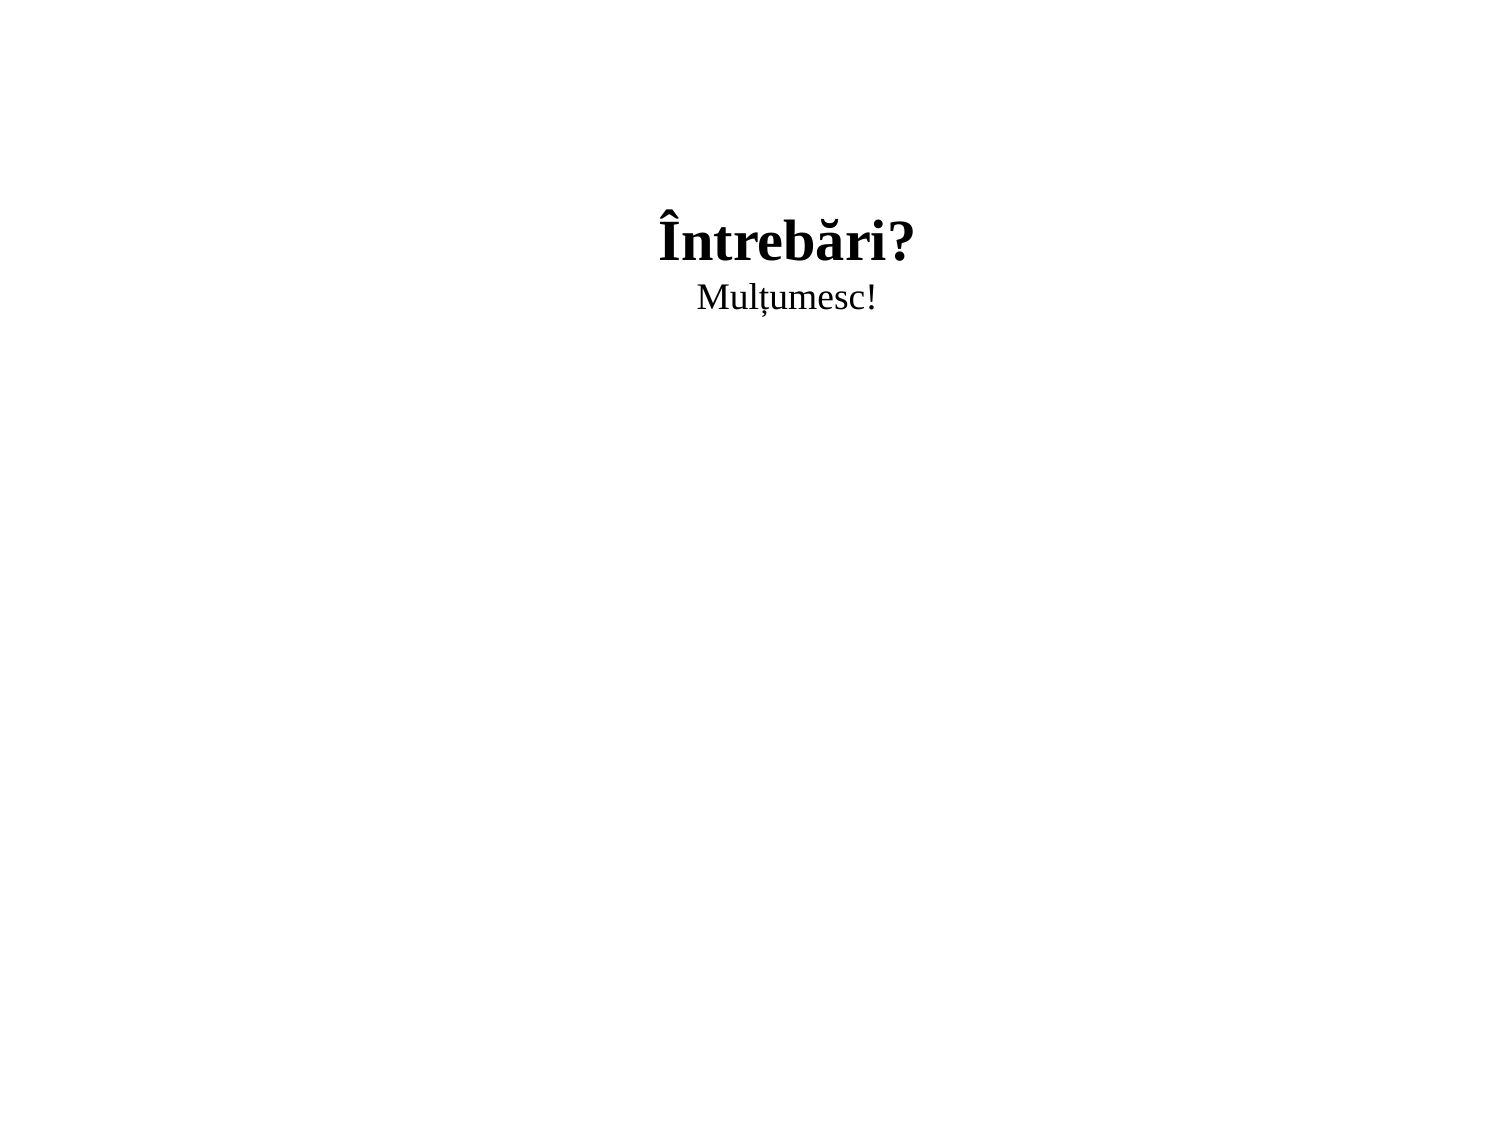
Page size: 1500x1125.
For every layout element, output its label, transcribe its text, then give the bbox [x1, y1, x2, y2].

text_box Întrebări? Mulțumesc! [149, 149, 1425, 325]
